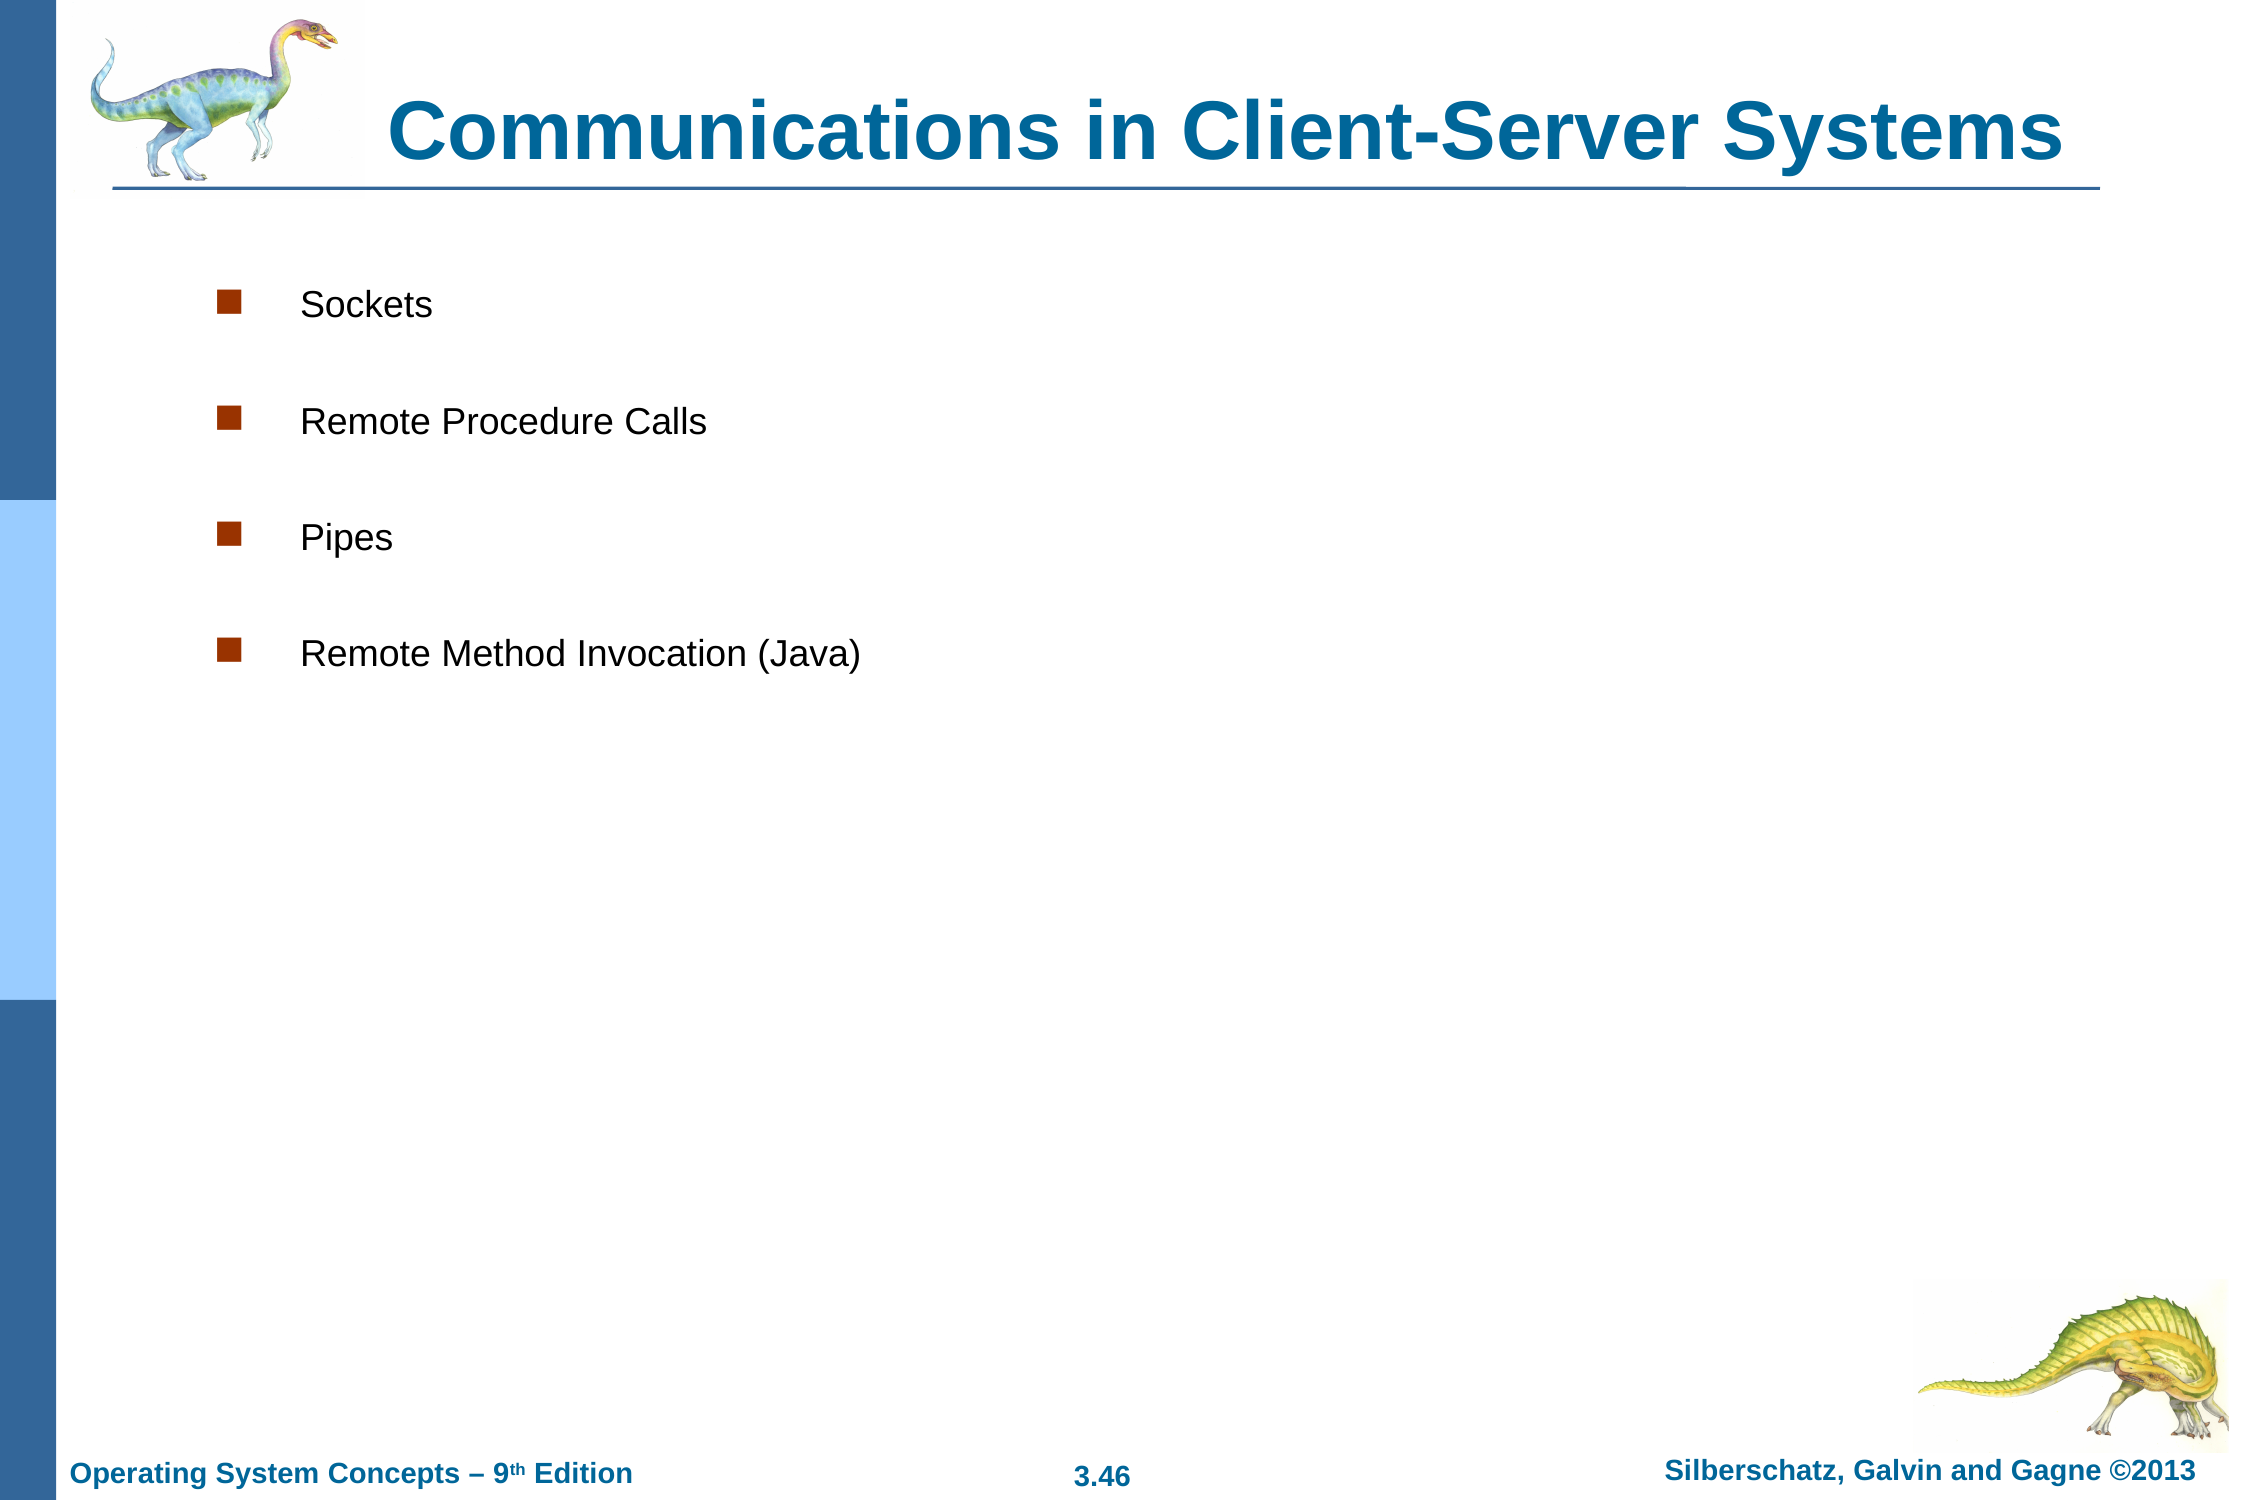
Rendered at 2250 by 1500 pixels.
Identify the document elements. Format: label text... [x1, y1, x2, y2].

picture [1913, 1279, 2229, 1453]
picture [70, 0, 365, 199]
title Communications in Client-Server Systems [214, 60, 2240, 187]
list Sockets Remote Procedure Calls Pipes Remote Method Invocation (Java) [198, 269, 2224, 1261]
